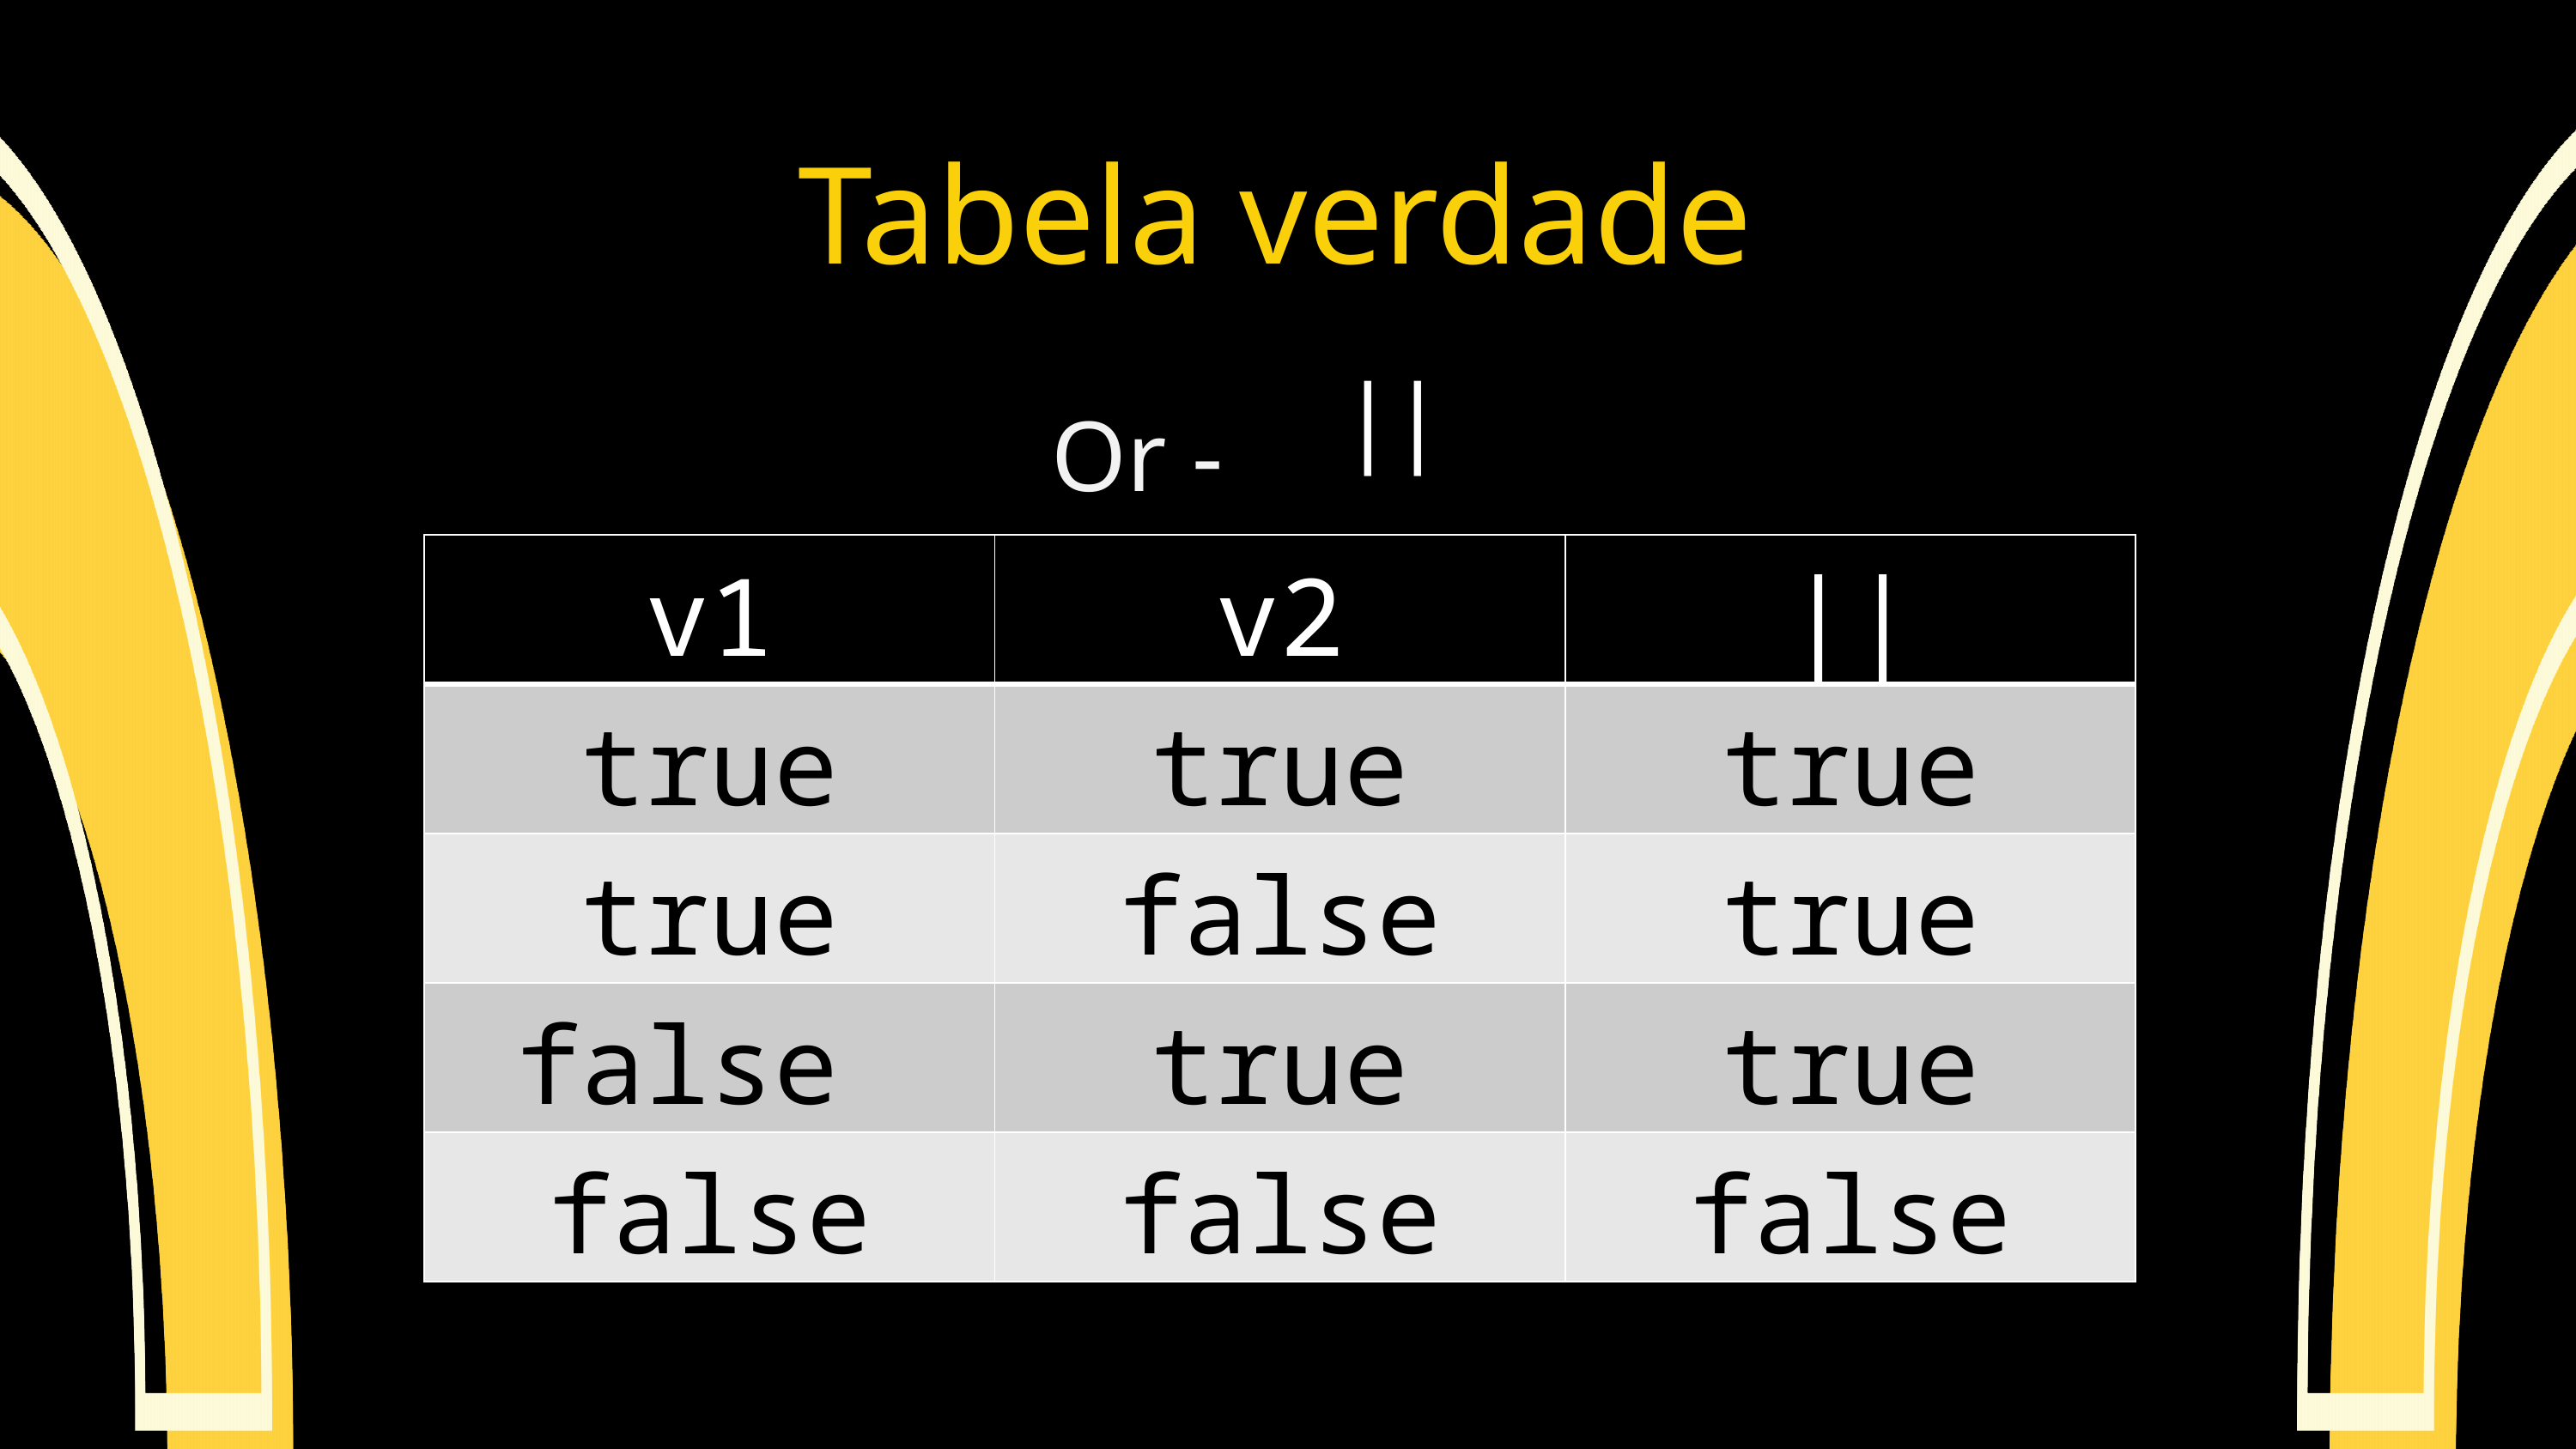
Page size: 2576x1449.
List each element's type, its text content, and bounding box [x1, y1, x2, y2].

table_cell false [425, 984, 994, 1131]
table_cell true [1566, 984, 2135, 1131]
table_cell true [425, 687, 994, 833]
table_cell true [995, 687, 1564, 833]
table_header v2 [995, 536, 1564, 682]
table_cell true [1566, 834, 2135, 982]
text_box Tabela verdade [294, 103, 2297, 291]
table_cell false [425, 1133, 994, 1281]
table_cell true [995, 984, 1564, 1131]
table_cell false [995, 834, 1564, 982]
table_cell true [1566, 687, 2135, 833]
table_cell false [995, 1133, 1564, 1281]
table_cell true [425, 834, 994, 982]
text_box [0, 80, 294, 1449]
table_header || [1566, 536, 2135, 682]
table_header v1 [425, 536, 994, 682]
text_box [2297, 80, 2576, 1449]
text_box Or - [1051, 323, 2297, 511]
table_cell false [1566, 1133, 2135, 1281]
text_box || [1330, 345, 2297, 487]
